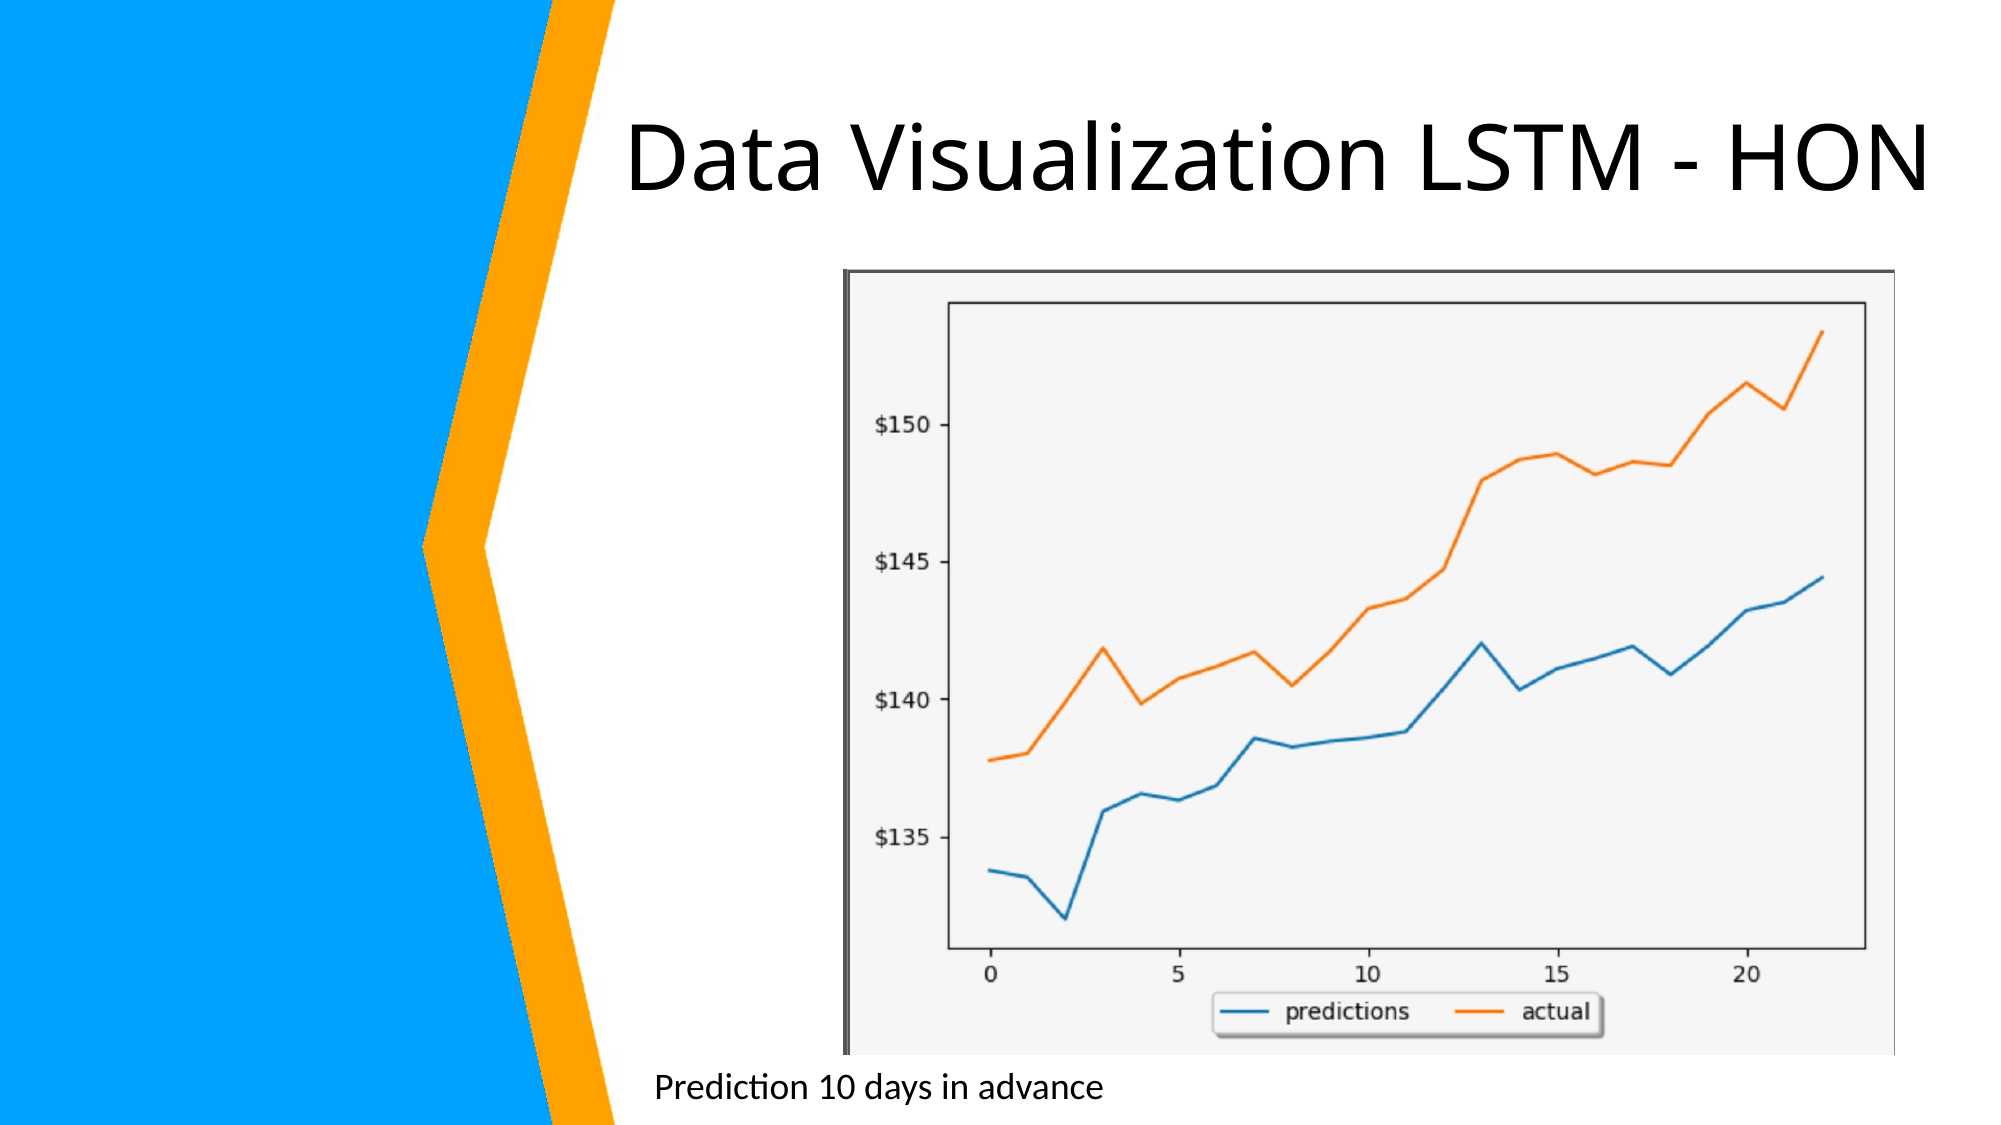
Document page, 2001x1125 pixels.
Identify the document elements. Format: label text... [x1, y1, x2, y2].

picture [0, 0, 2001, 1125]
title Data Visualization LSTM - HON [225, 52, 1950, 270]
text_box Prediction 10 days in advance [639, 1054, 1128, 1115]
